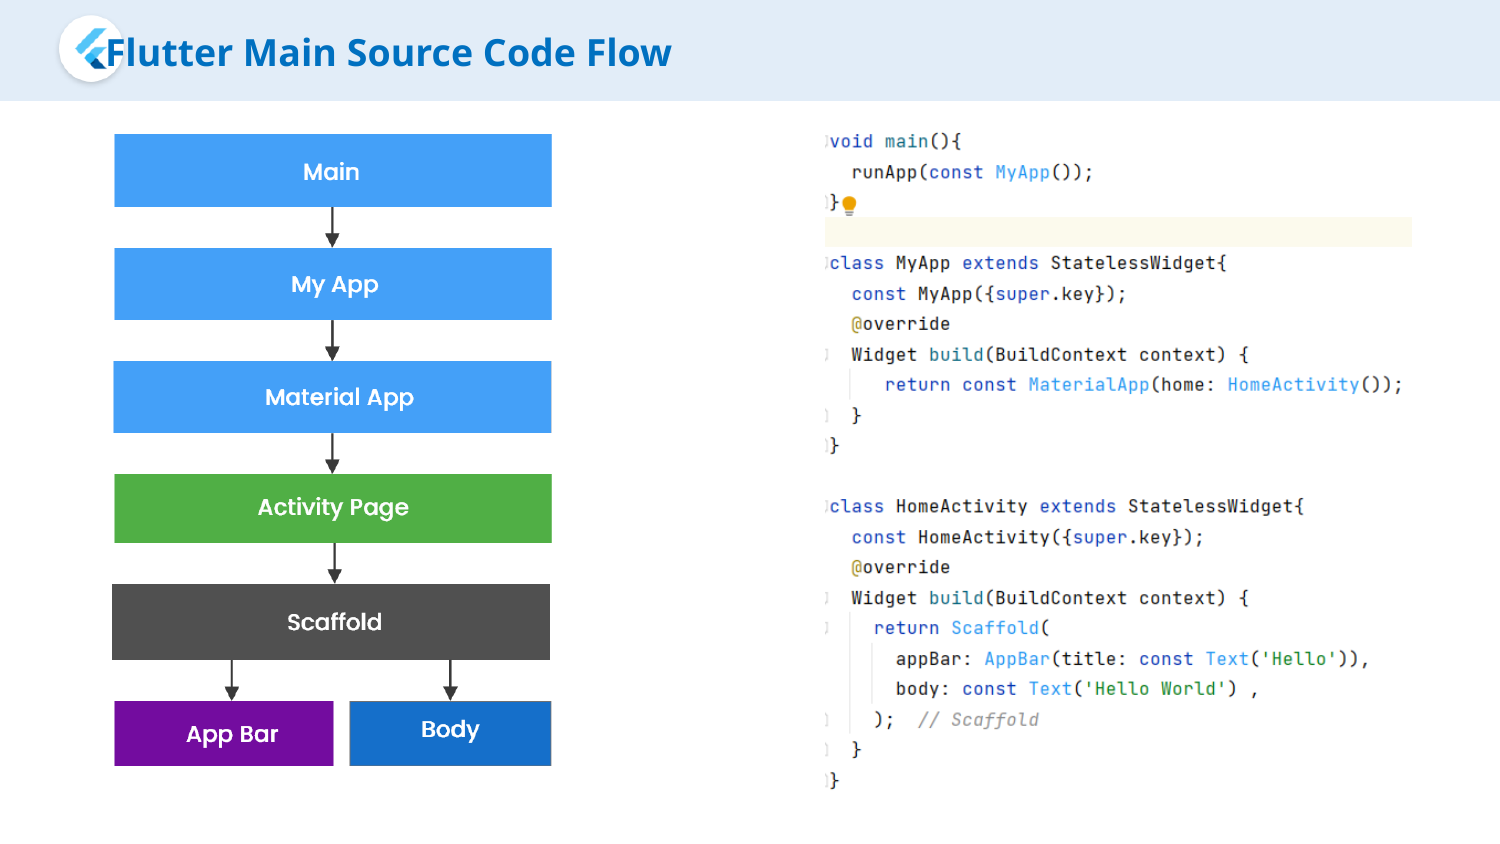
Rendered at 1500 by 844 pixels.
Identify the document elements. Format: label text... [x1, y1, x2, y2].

picture [0, 0, 1500, 844]
text_box Flutter Main Source Code Flow [90, 21, 688, 82]
